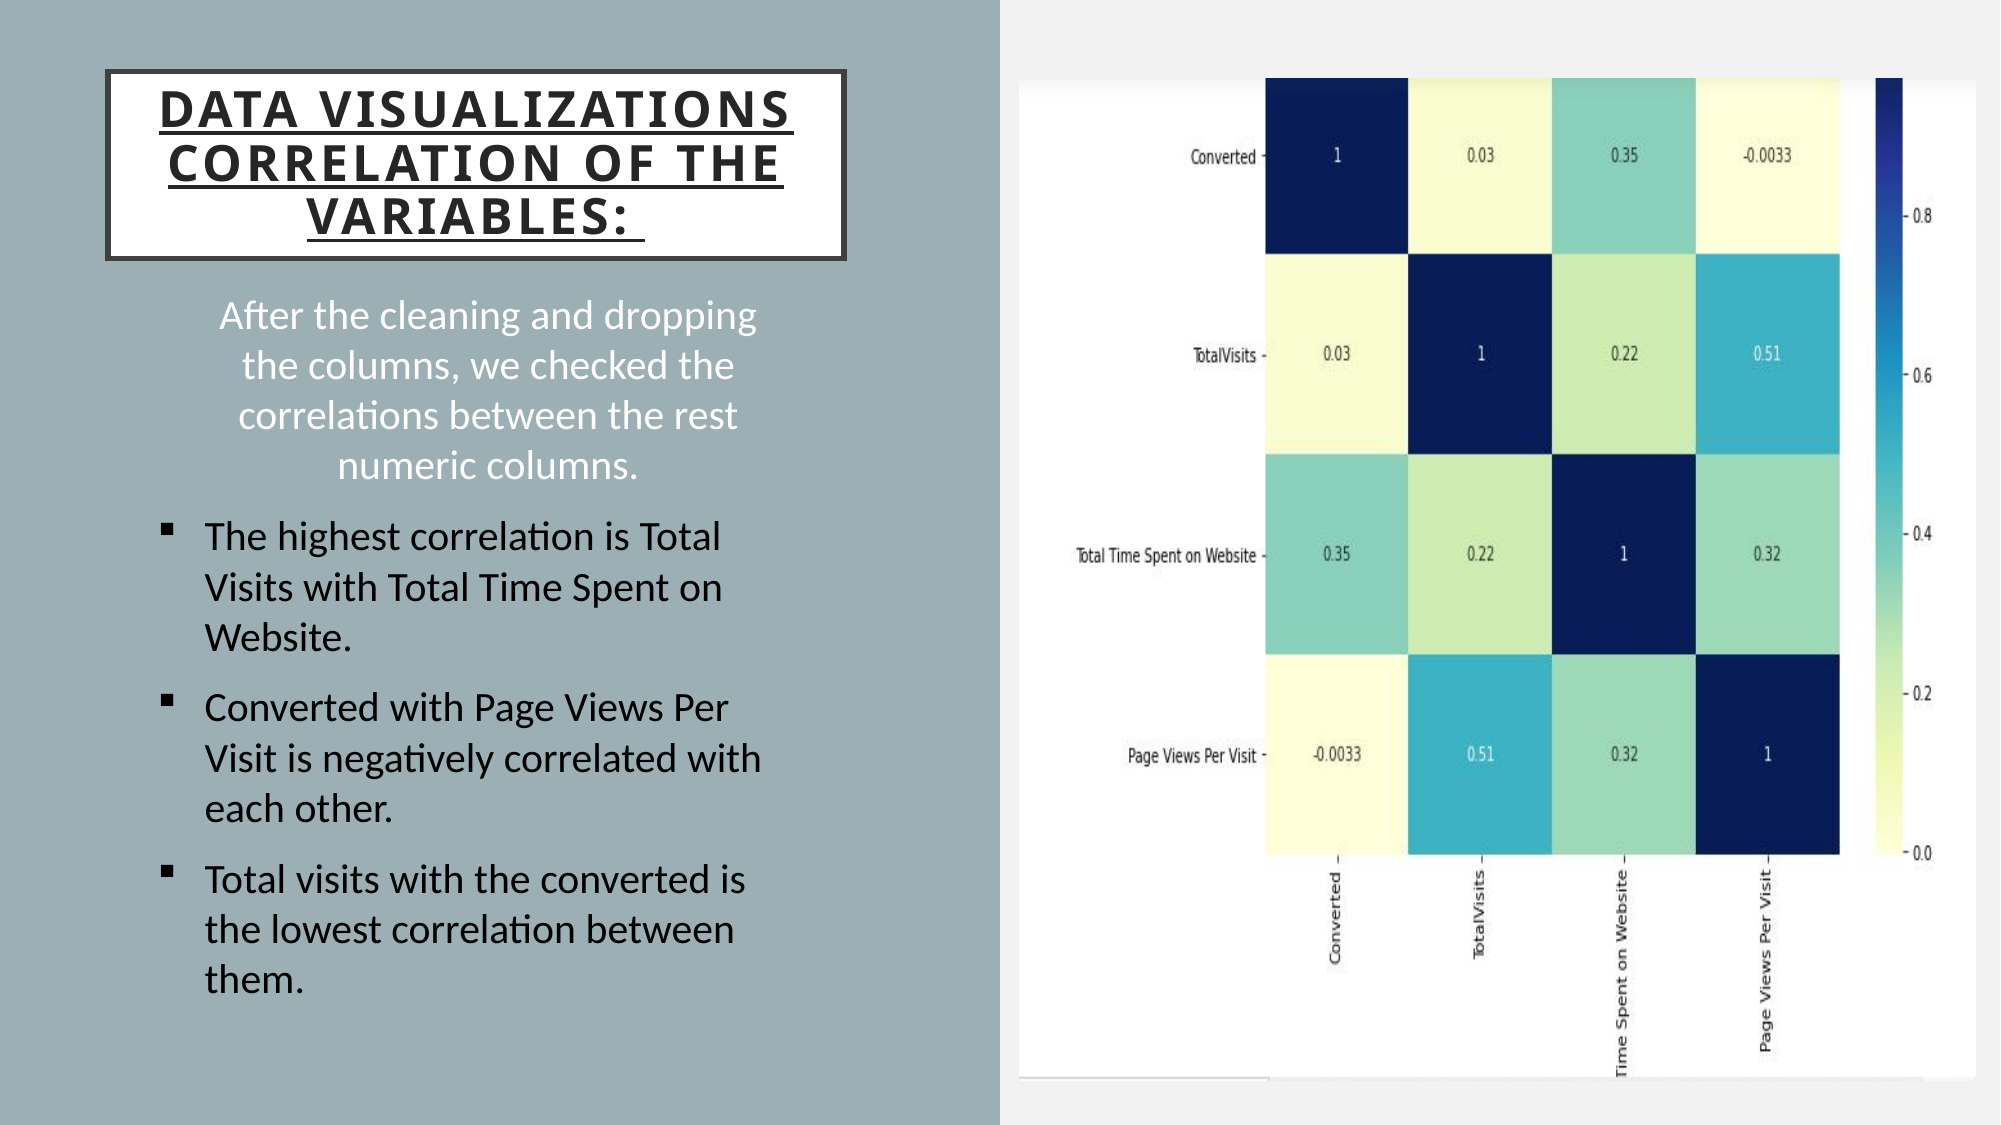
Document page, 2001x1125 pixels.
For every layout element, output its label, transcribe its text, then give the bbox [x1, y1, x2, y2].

list After the cleaning and dropping the columns, we checked the correlations between the rest numeric columns. The highest correlation is Total Visits with Total Time Spent on Website. Converted with Page Views Per Visit is negatively correlated with each other. Total visits with the converted is the lowest correlation between them. [137, 280, 783, 1050]
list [1019, 78, 1976, 1081]
title Data visualizations Correlation of the variables: [105, 69, 847, 261]
